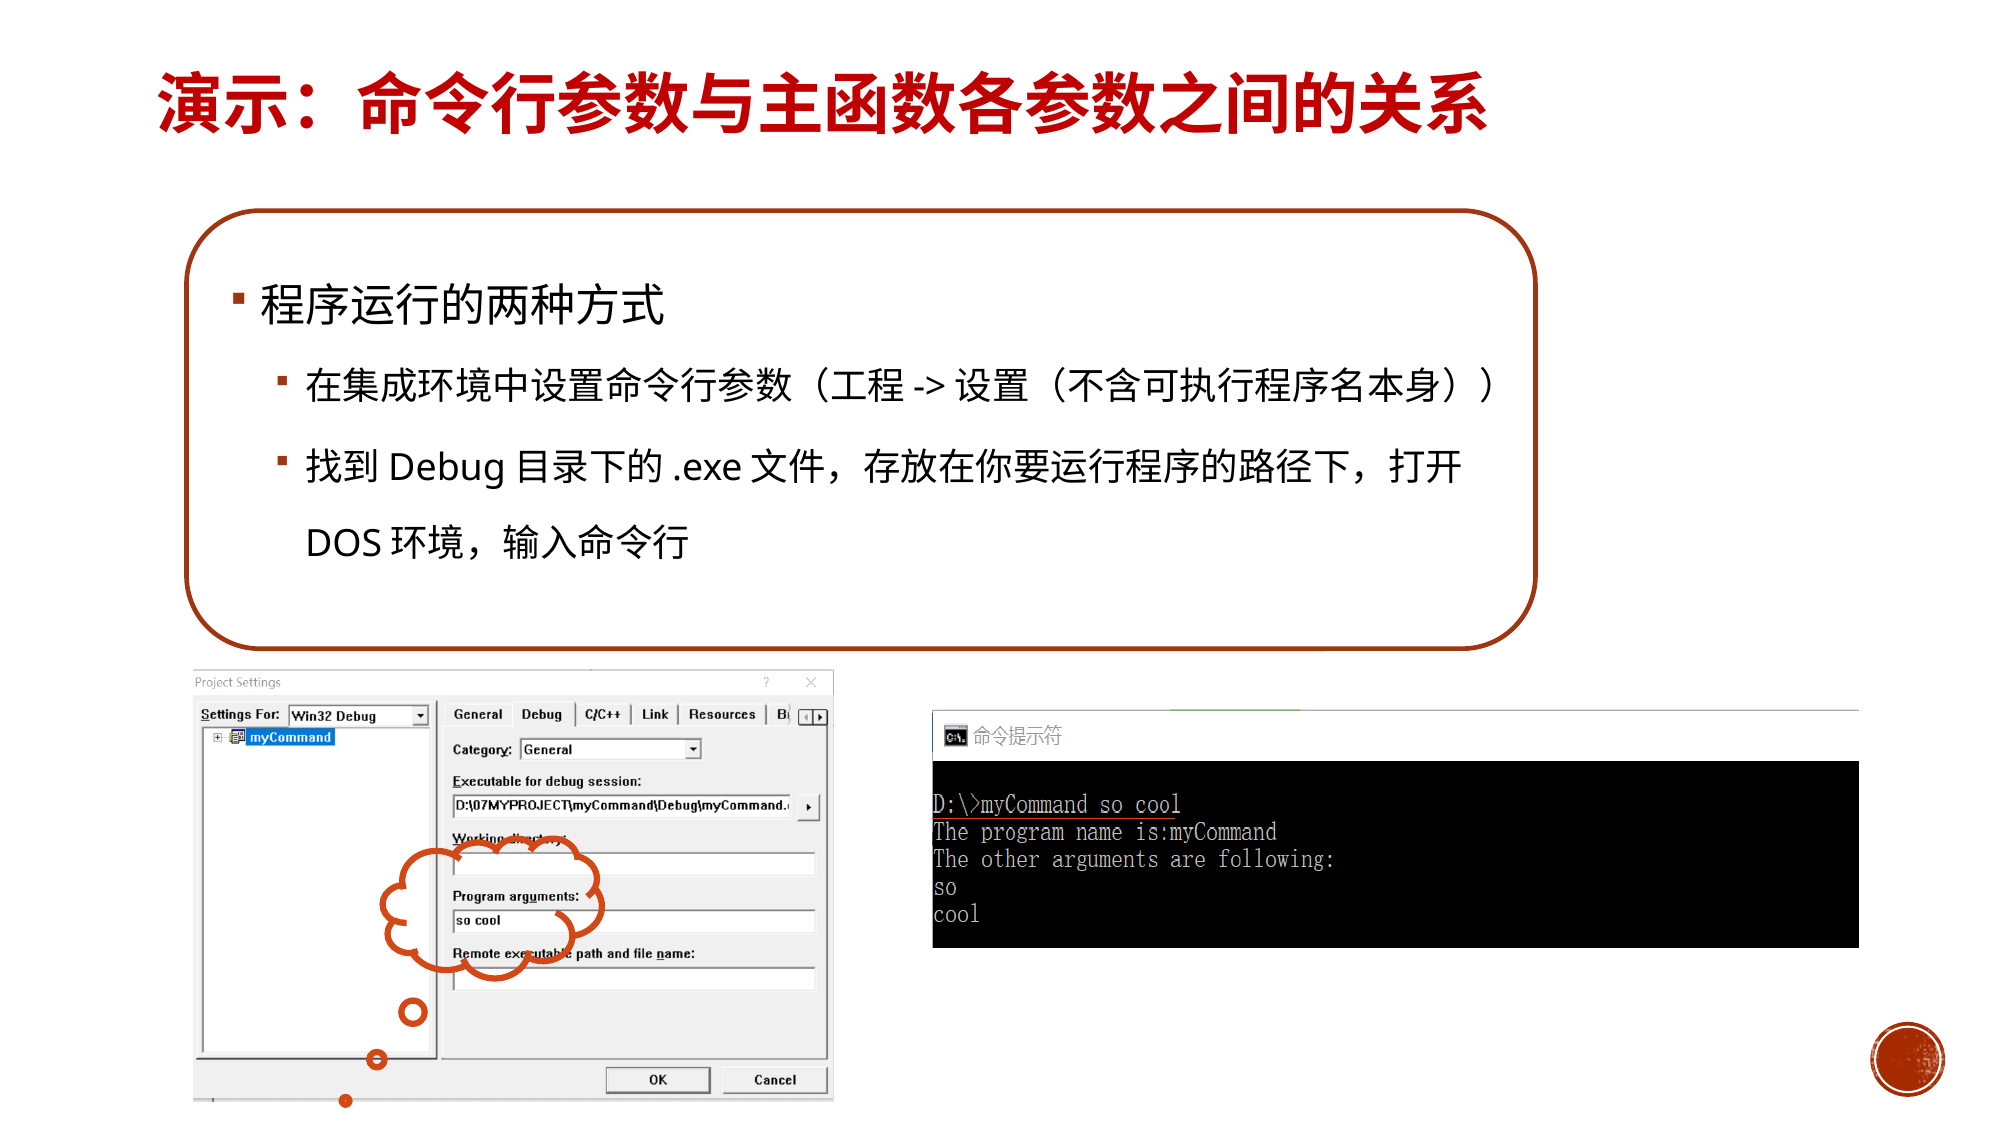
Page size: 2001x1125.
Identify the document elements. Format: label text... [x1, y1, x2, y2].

text_box [185, 209, 1537, 650]
picture [932, 709, 1859, 948]
picture [193, 669, 834, 1102]
title 演示：命令行参数与主函数各参数之间的关系 [141, 38, 1859, 177]
text_box 程序运行的两种方式 在集成环境中设置命令行参数（工程->设置（不含可执行程序名本身）） 找到Debug目录下的.exe文件，存放在你要运行程序的路径下，打开DOS环境，输入命令行 [1506, 231, 1555, 637]
